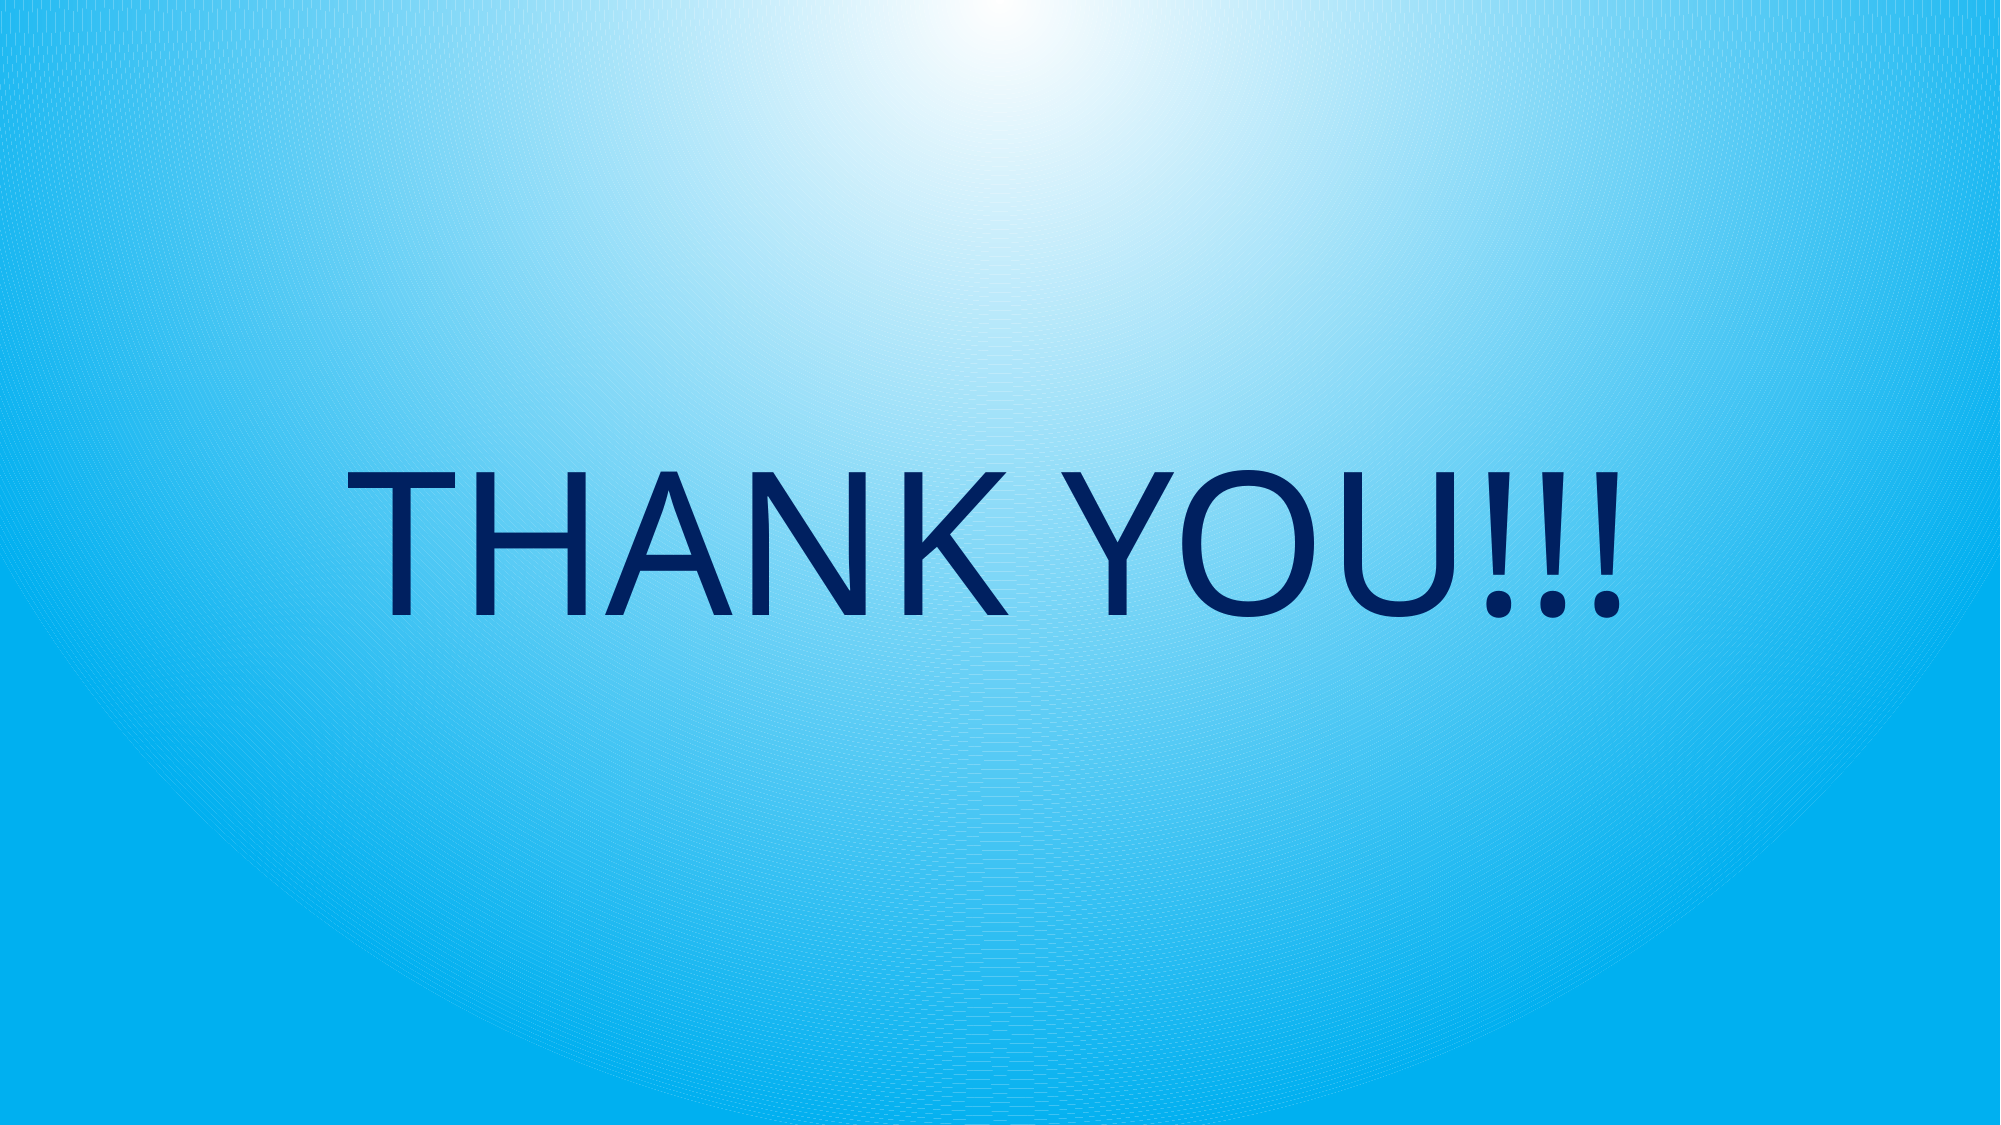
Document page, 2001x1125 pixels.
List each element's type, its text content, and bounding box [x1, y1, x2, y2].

text_box THANK YOU!!! [331, 407, 1649, 663]
